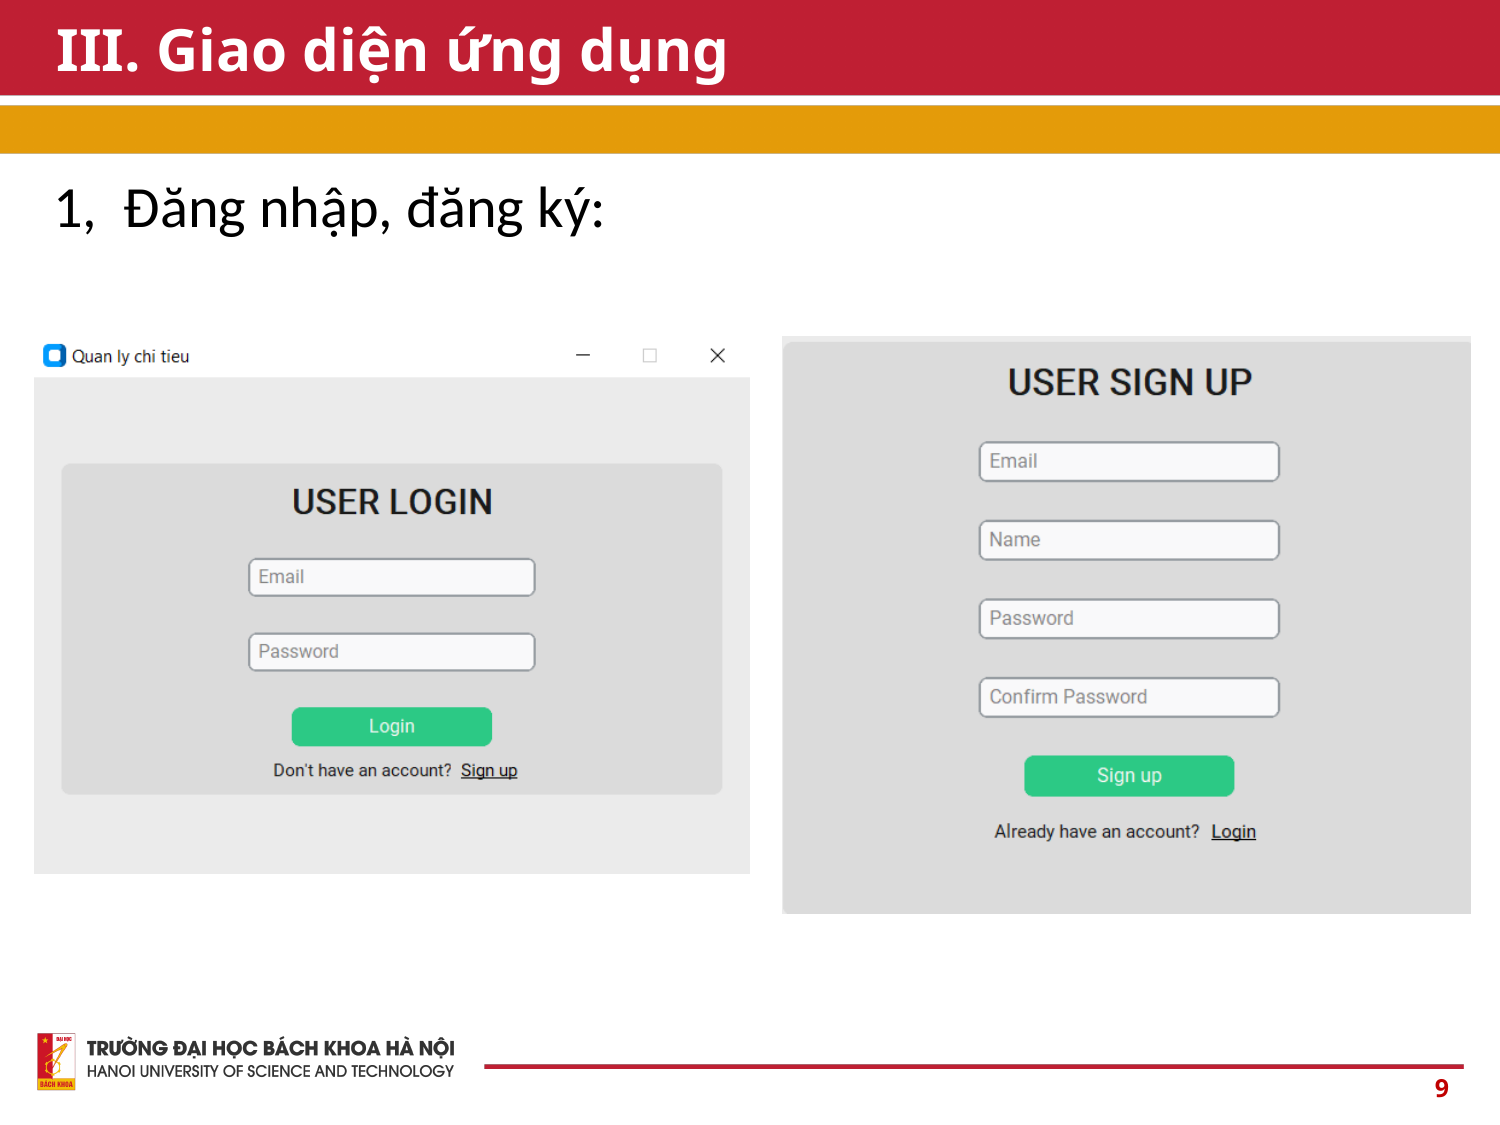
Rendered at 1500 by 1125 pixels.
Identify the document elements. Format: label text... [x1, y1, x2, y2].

picture [0, 0, 1500, 1125]
slide_number 9 [1126, 1065, 1464, 1125]
title III. Giao diện ứng dụng [41, 13, 1459, 85]
text_box 1, Đăng nhập, đăng ký: [38, 169, 1462, 1040]
